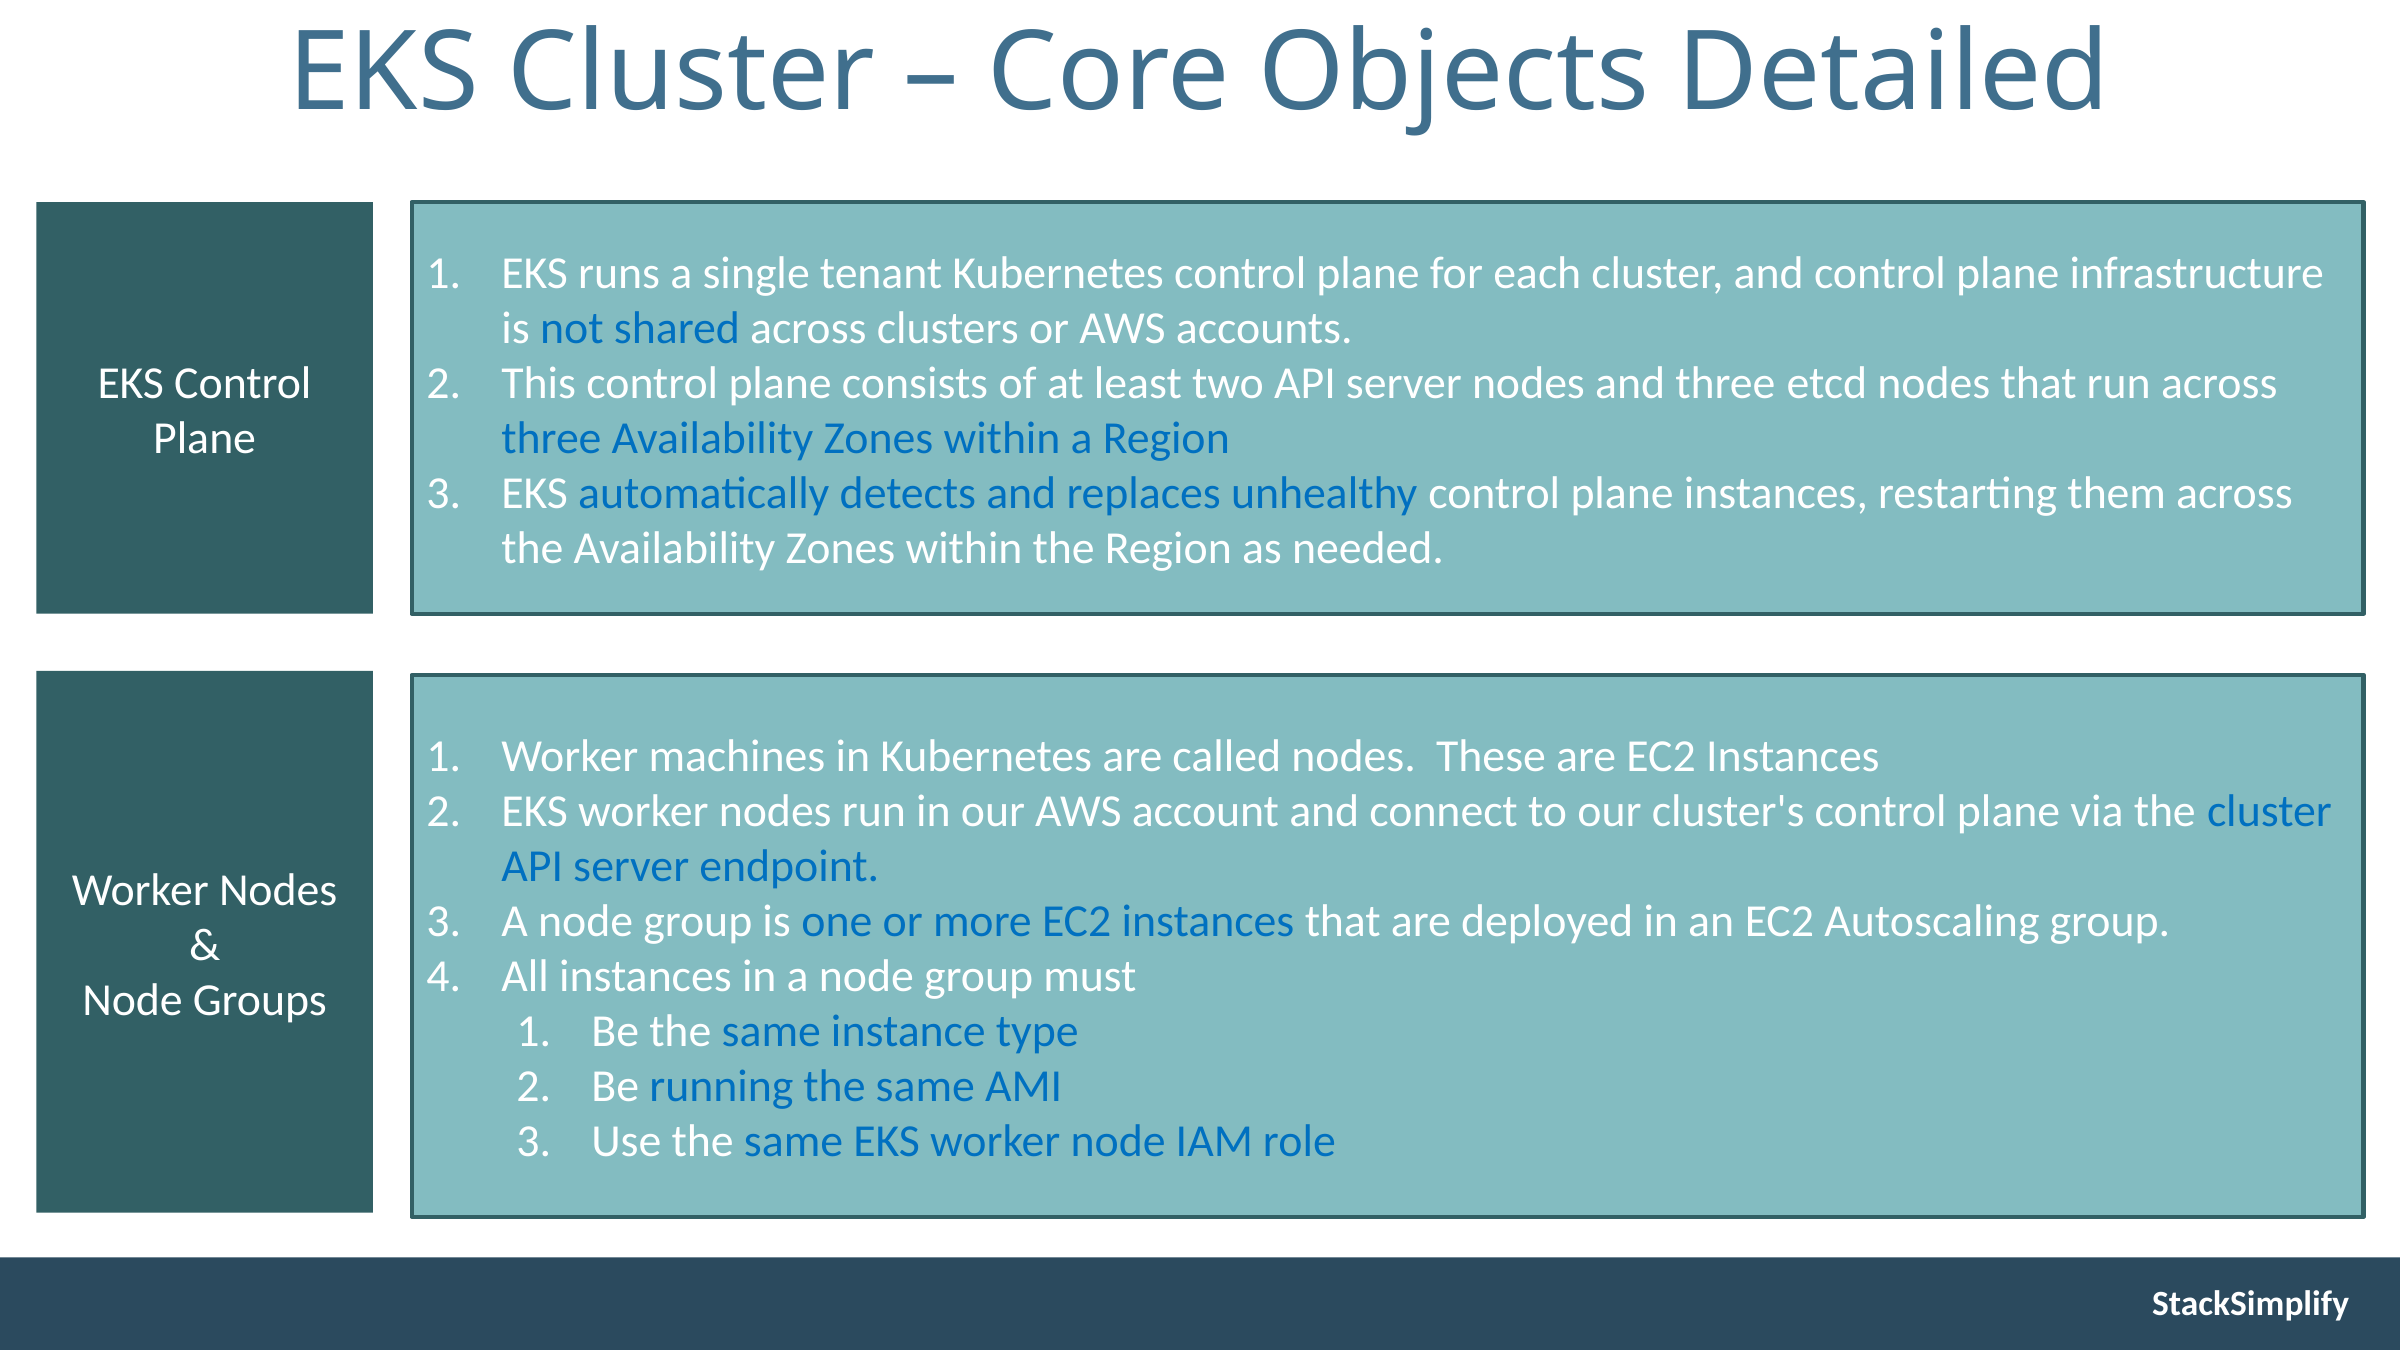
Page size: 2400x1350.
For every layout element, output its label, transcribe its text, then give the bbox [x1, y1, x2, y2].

text_box Worker machines in Kubernetes are called nodes. These are EC2 Instances EKS worker nodes run in our AWS account and connect to our cluster's control plane via the cluster API server endpoint. A node group is one or more EC2 instances that are deployed in an EC2 Autoscaling group. All instances in a node group must Be the same instance type Be running the same AMI Use the same EKS worker node IAM role [410, 673, 2366, 1219]
text_box Worker Nodes & Node Groups [34, 669, 375, 1215]
text_box EKS runs a single tenant Kubernetes control plane for each cluster, and control plane infrastructure is not shared across clusters or AWS accounts. This control plane consists of at least two API server nodes and three etcd nodes that run across three Availability Zones within a Region EKS automatically detects and replaces unhealthy control plane instances, restarting them across the Availability Zones within the Region as needed. [410, 200, 2366, 616]
text_box EKS Control Plane [34, 200, 375, 616]
title EKS Cluster – Core Objects Detailed [165, 0, 2235, 172]
